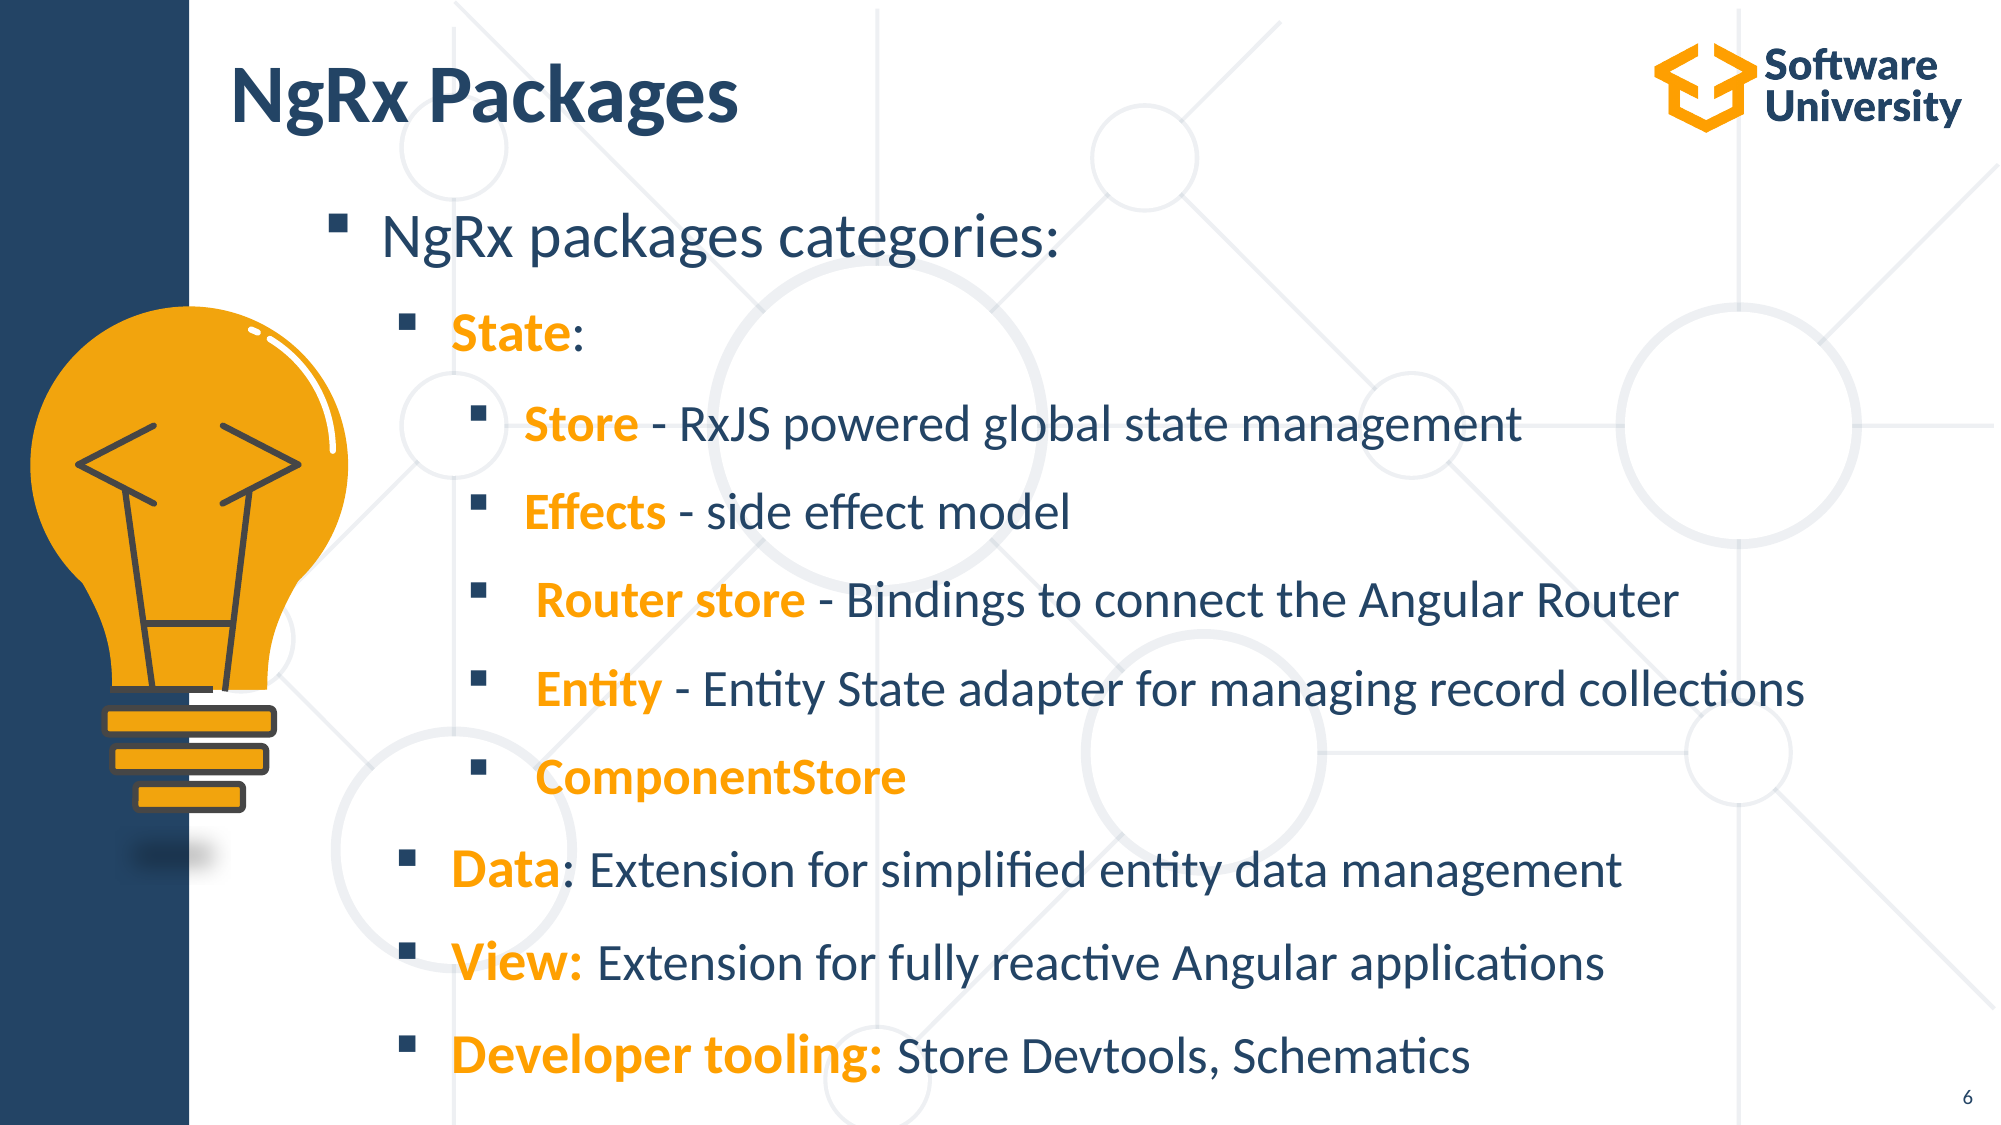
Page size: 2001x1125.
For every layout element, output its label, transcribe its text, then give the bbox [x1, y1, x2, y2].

picture [1641, 31, 1973, 145]
slide_number 6 [1927, 1067, 1989, 1117]
title NgRx Packages [212, 16, 1628, 162]
list NgRx packages categories: State: Store - RxJS powered global state management Effects - side effect model Router store - Bindings to connect the Angular Router Entity - Entity State adapter for managing record collections ComponentStore Data: Extension for simplified entity data management View: Extension for fully reactive Angular applications Developer tooling: Store Devtools, Schematics [306, 183, 1968, 1094]
